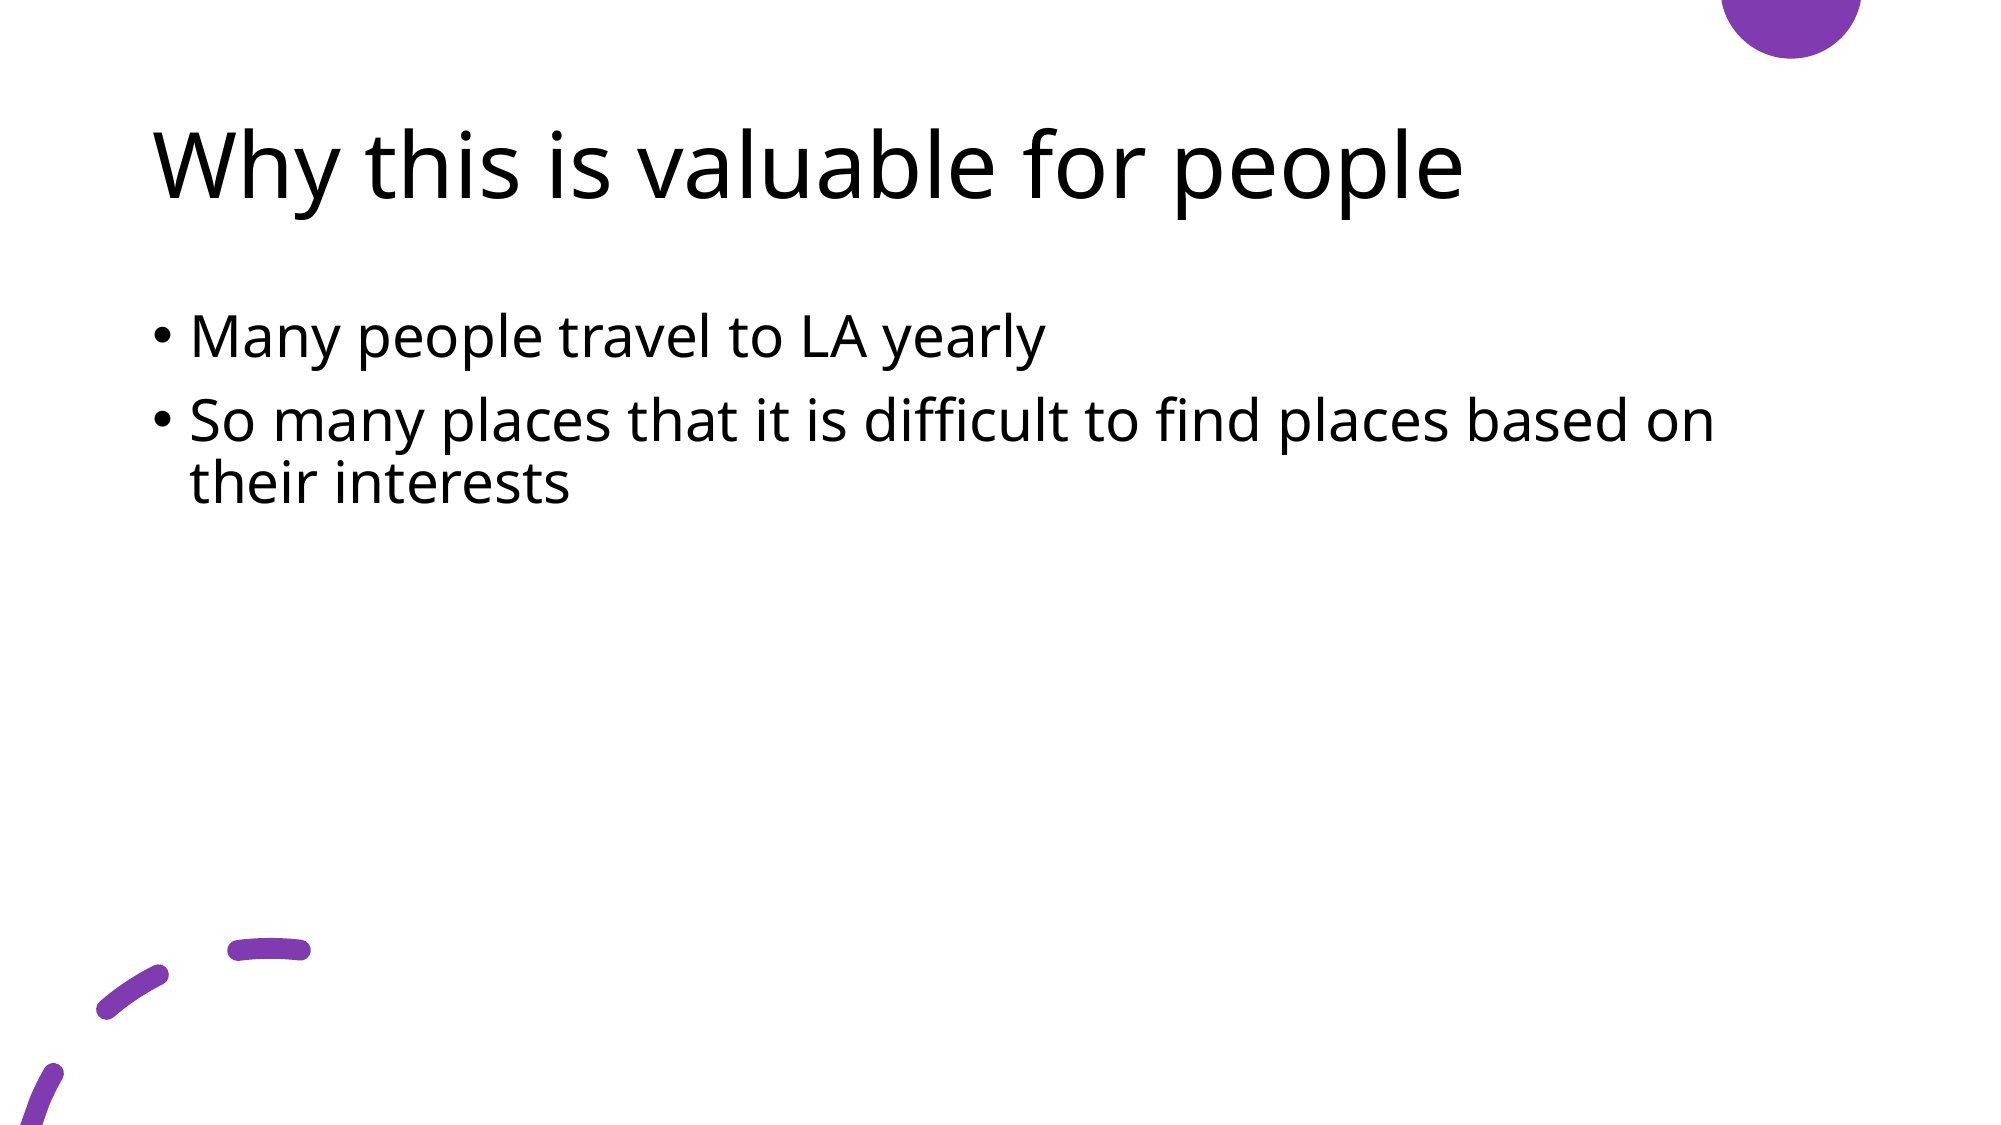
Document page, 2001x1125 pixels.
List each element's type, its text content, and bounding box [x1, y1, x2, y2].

title Why this is valuable for people [137, 59, 1863, 278]
list Many people travel to LA yearly So many places that it is difficult to find places based on their interests [137, 299, 1863, 933]
